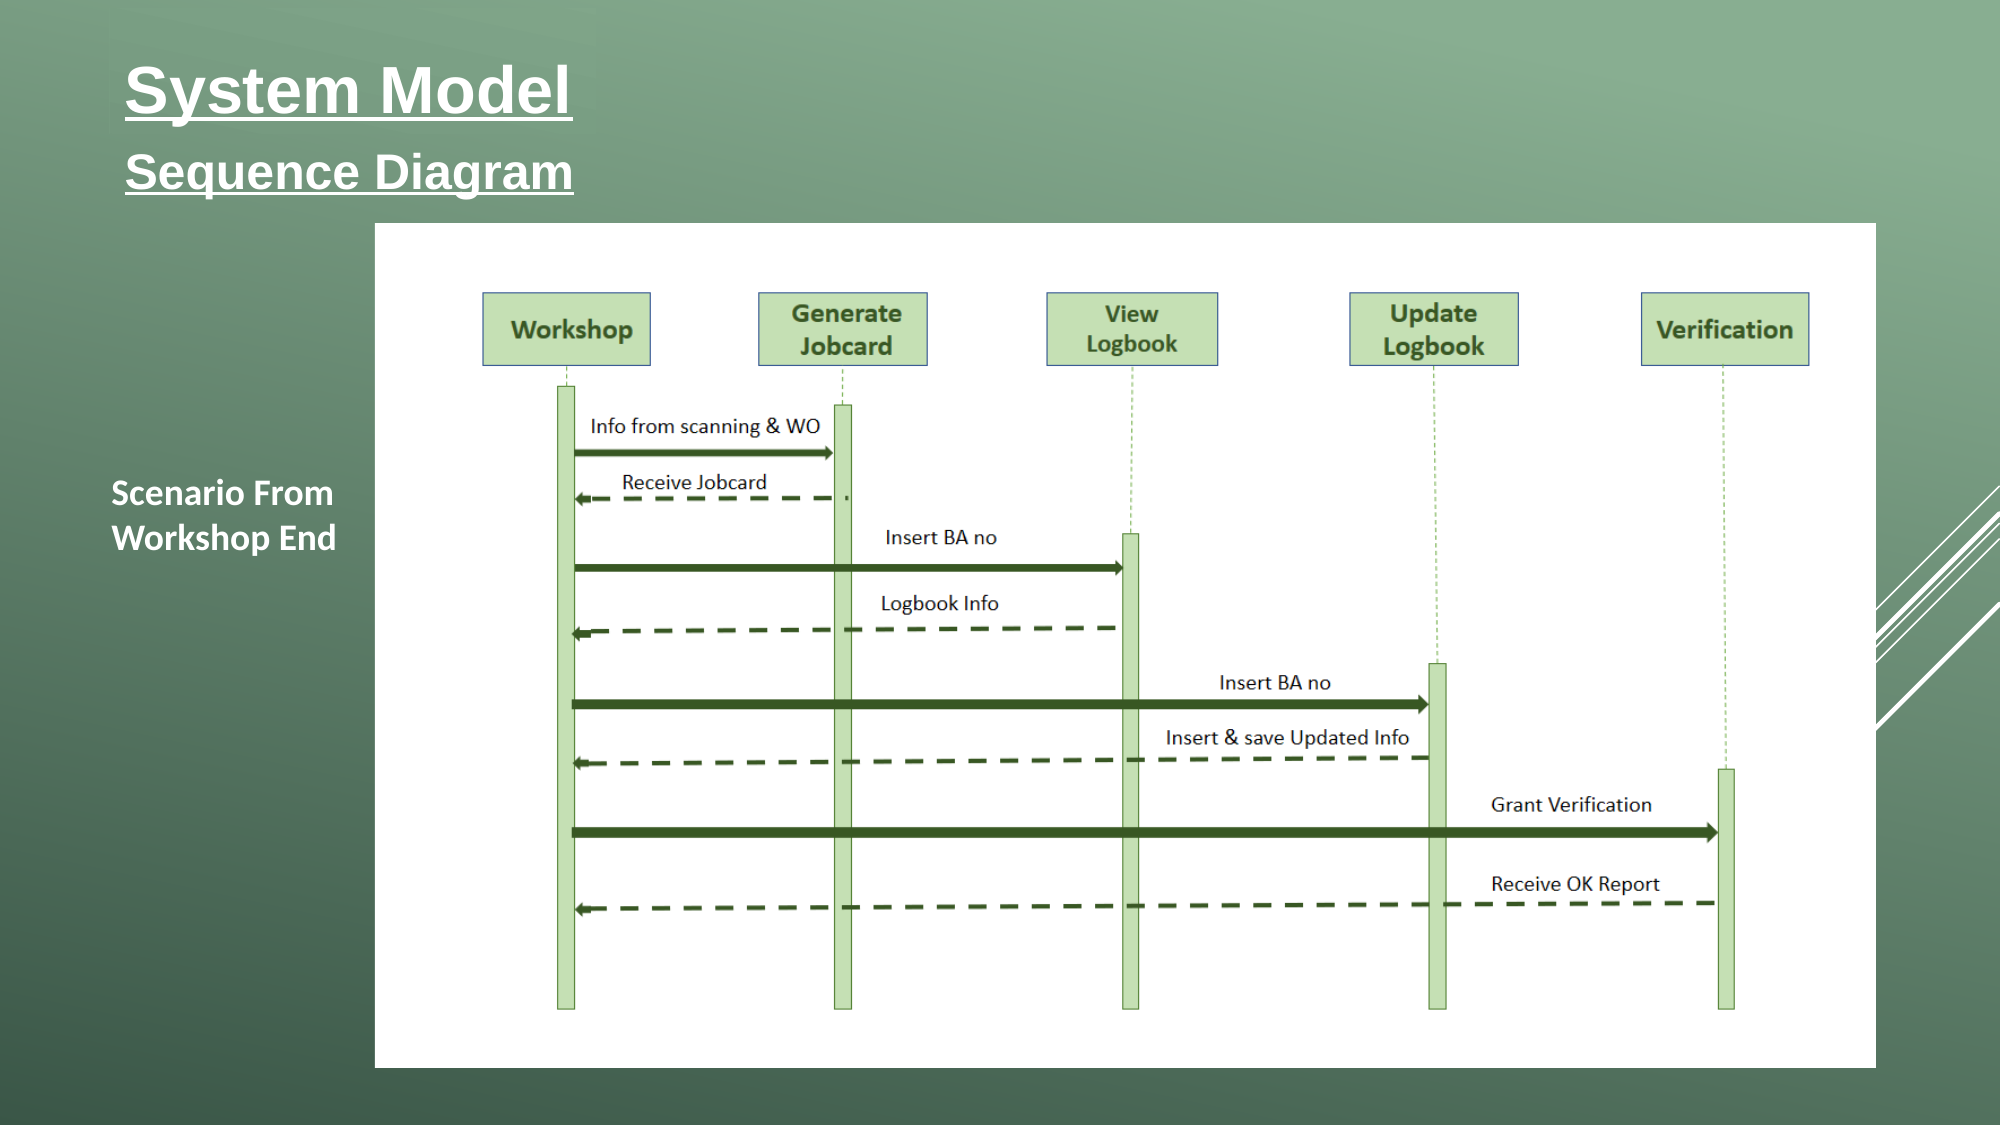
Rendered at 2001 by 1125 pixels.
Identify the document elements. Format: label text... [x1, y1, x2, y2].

picture [374, 223, 1877, 1069]
text_box Sequence Diagram [109, 132, 618, 207]
text_box Scenario From Workshop End [96, 460, 353, 566]
text_box System Model [109, 8, 596, 132]
